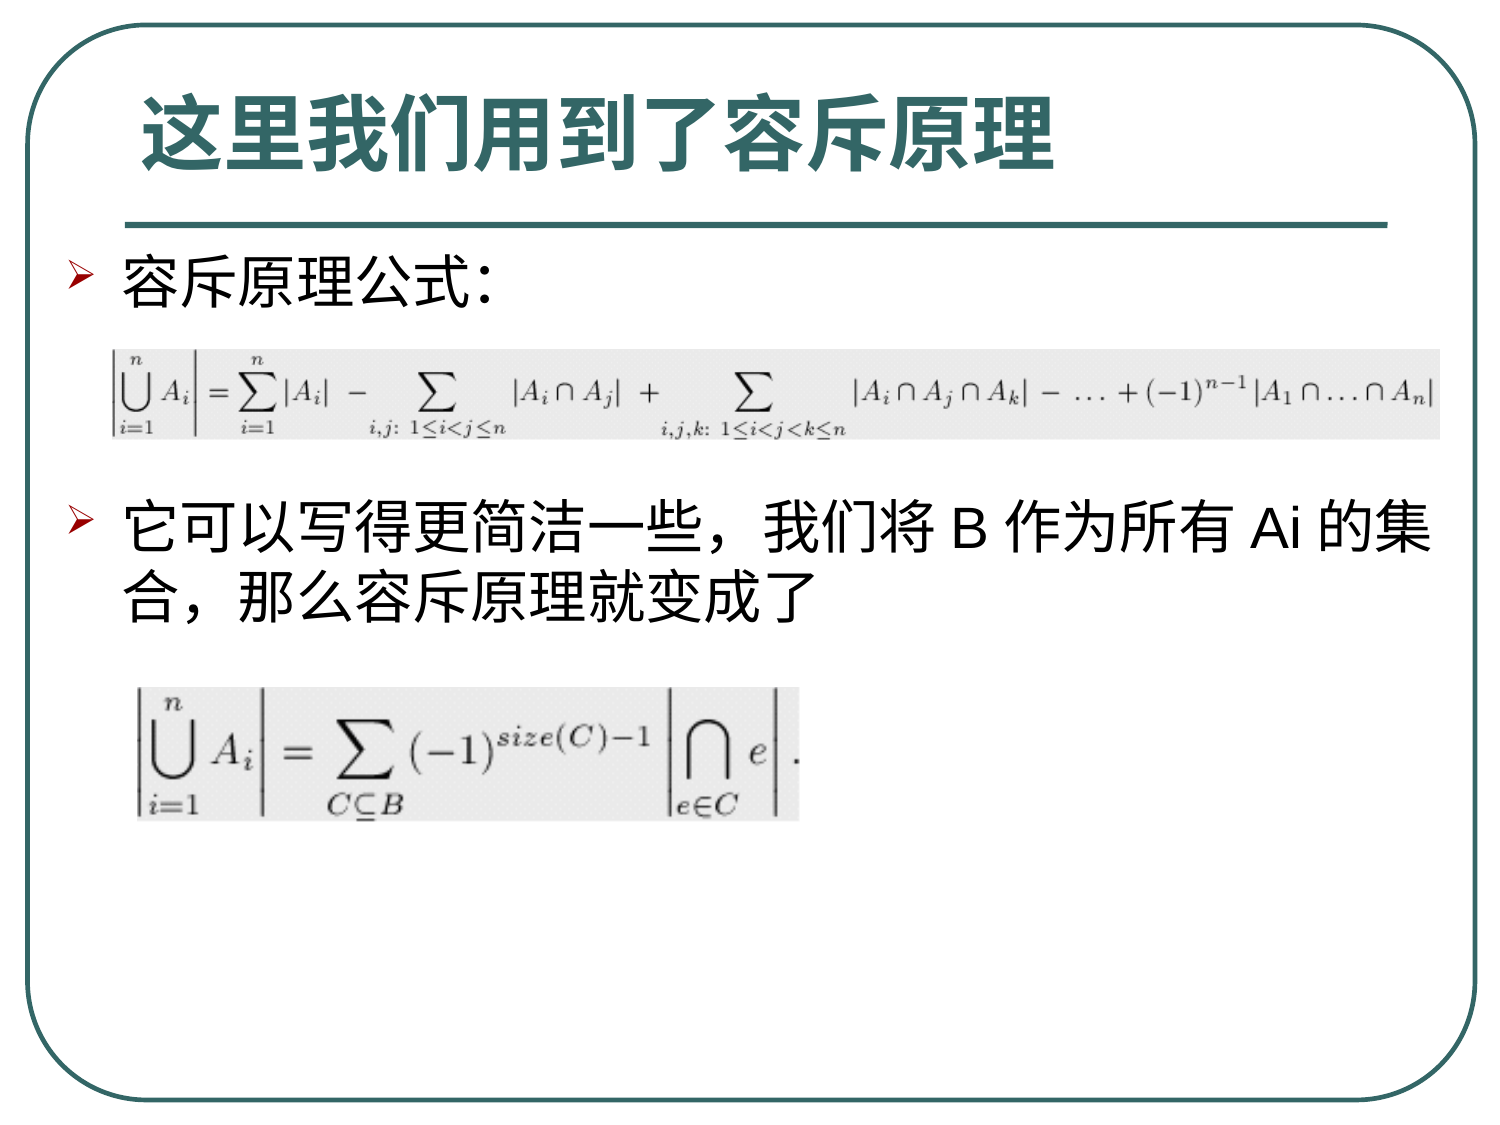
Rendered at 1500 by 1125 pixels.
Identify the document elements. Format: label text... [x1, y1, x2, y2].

title 这里我们用到了容斥原理 [125, 37, 1388, 225]
picture [137, 686, 802, 826]
picture [112, 349, 1440, 450]
list 容斥原理公式： 它可以写得更简洁一些，我们将B作为所有Ai的集合，那么容斥原理就变成了 [50, 237, 1463, 1075]
